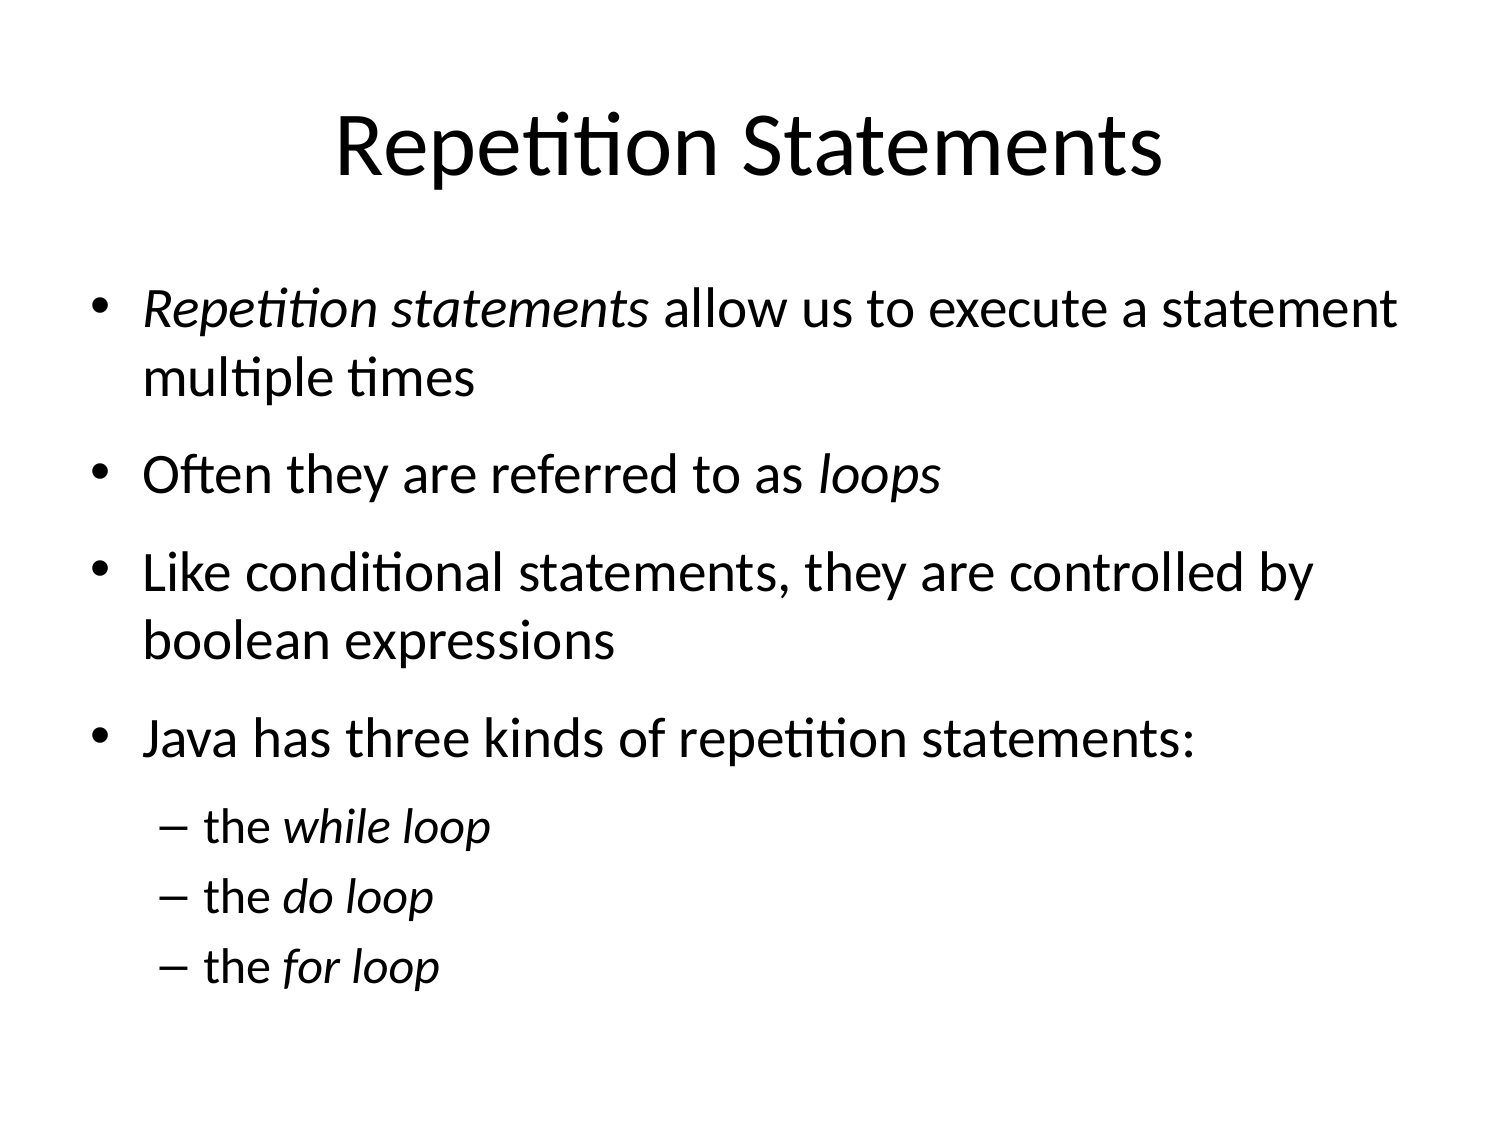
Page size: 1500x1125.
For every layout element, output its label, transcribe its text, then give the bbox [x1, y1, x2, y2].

list Repetition statements allow us to execute a statement multiple times Often they are referred to as loops Like conditional statements, they are controlled by boolean expressions Java has three kinds of repetition statements: the while loop the do loop the for loop [75, 262, 1425, 1005]
title Repetition Statements [75, 45, 1425, 233]
